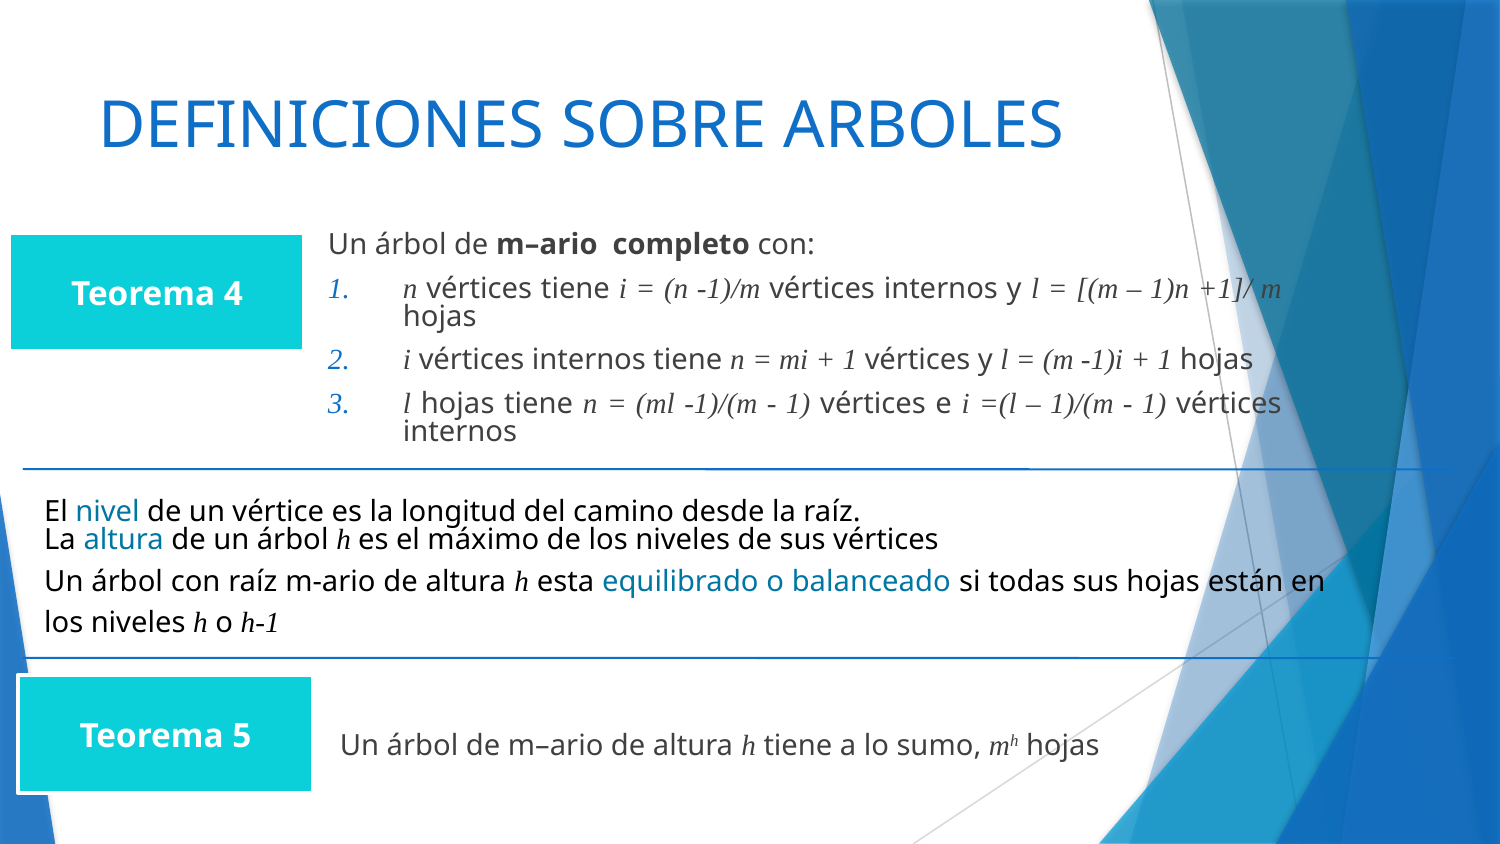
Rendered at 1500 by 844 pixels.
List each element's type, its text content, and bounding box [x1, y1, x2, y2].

title DEFINICIONES SOBRE ARBOLES [83, 75, 1141, 238]
text_box Teorema 4 [7, 231, 307, 354]
text_box El nivel de un vértice es la longitud del camino desde la raíz. La altura de un árbol h es el máximo de los niveles de sus vértices Un árbol con raíz m-ario de altura h esta equilibrado o balanceado si todas sus hojas están en los niveles h o h-1 [29, 491, 1341, 647]
list Un árbol de m–ario completo con: n vértices tiene i = (n -1)/m vértices internos y l = [(m – 1)n +1]/ m hojas i vértices internos tiene n = mi + 1 vértices y l = (m -1)i + 1 hojas l hojas tiene n = (ml -1)/(m - 1) vértices e i =(l – 1)/(m - 1) vértices internos [312, 198, 1297, 467]
list Un árbol de m–ario de altura h tiene a lo sumo, mh hojas [324, 711, 1317, 782]
text_box Teorema 5 [16, 673, 315, 795]
